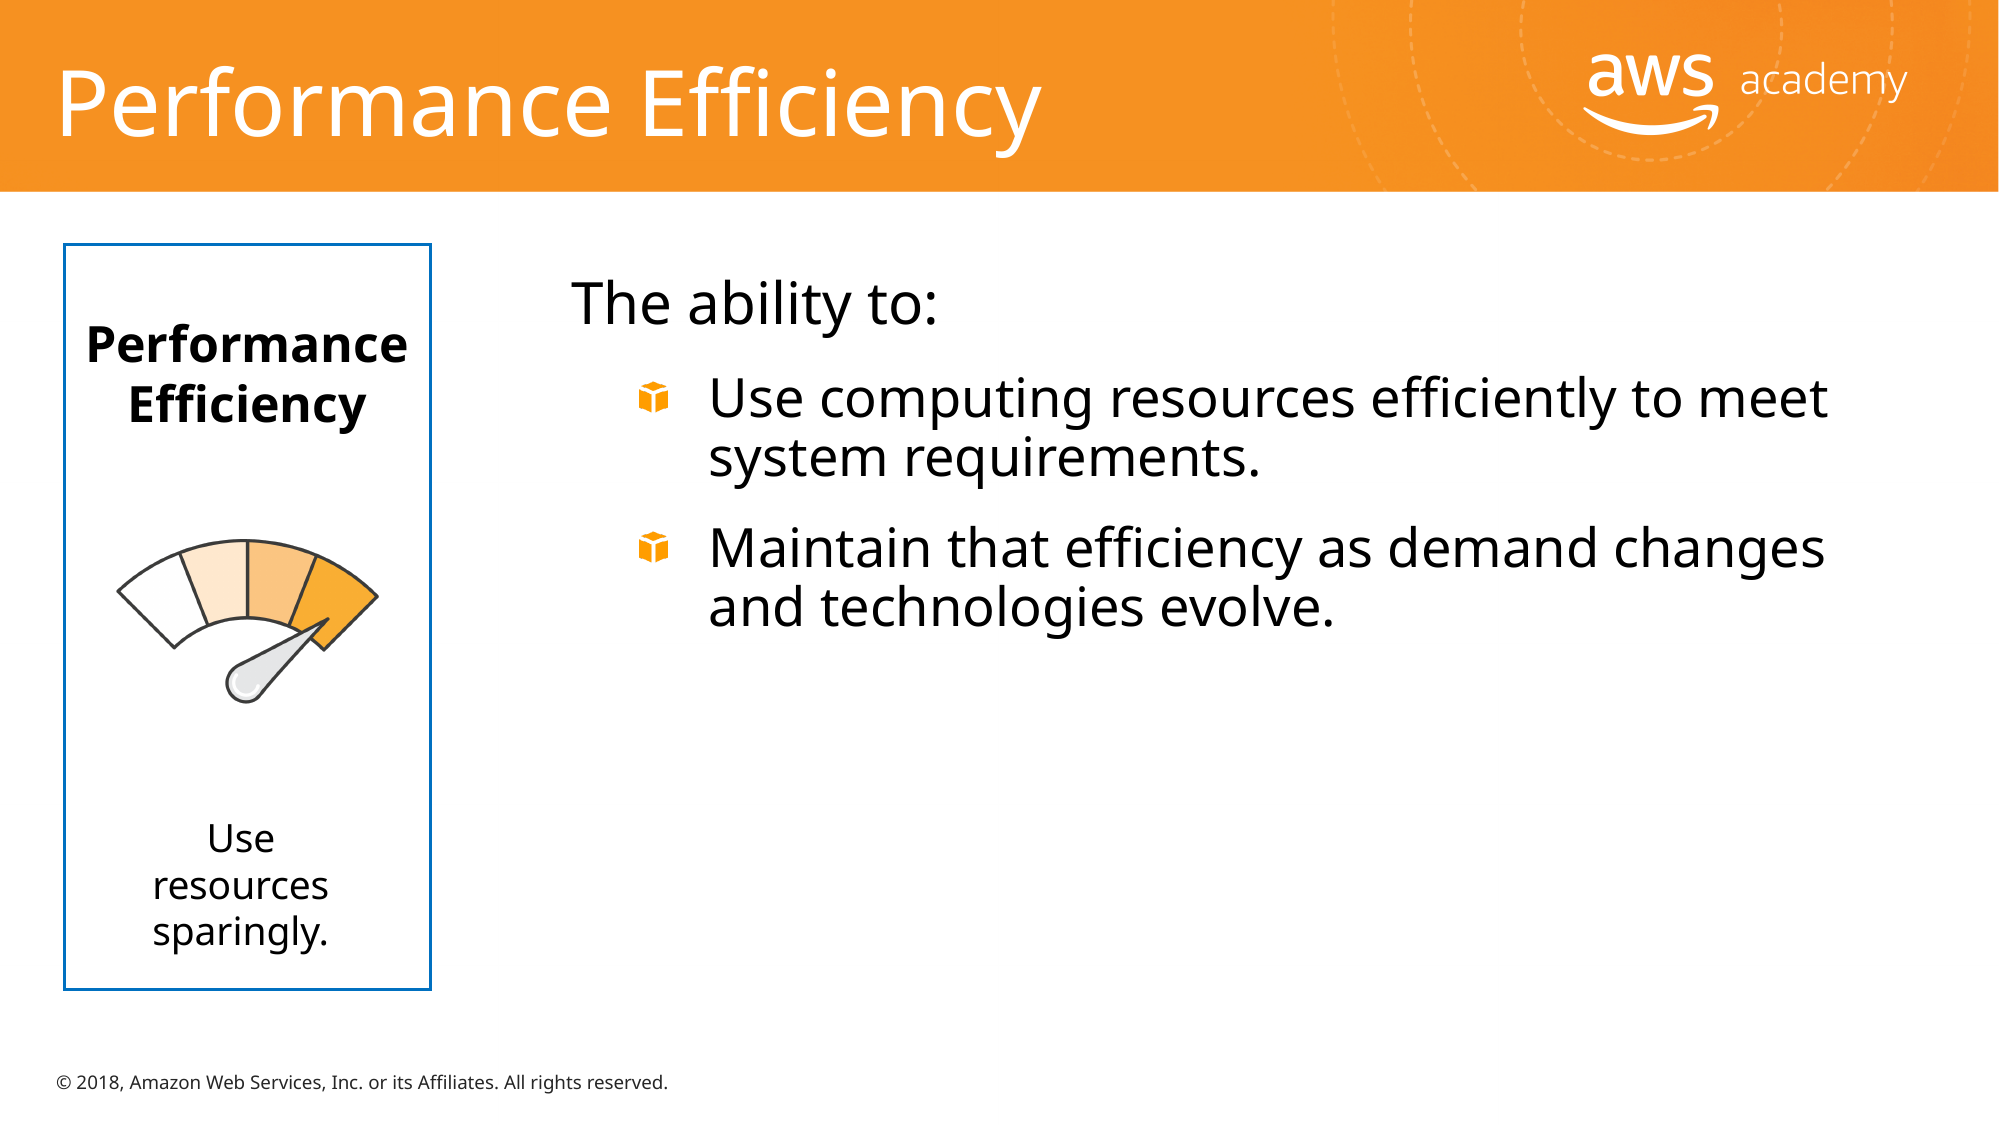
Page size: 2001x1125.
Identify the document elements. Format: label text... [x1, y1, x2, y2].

text_box Use resources sparingly. [107, 806, 375, 961]
title Performance Efficiency [39, 43, 1571, 172]
text_box Performance Efficiency [63, 244, 431, 991]
text_box The ability to: Use computing resources efficiently to meet system requirements. Maintain that efficiency as demand changes and technologies evolve. [551, 264, 1920, 793]
picture [0, 0, 1999, 1125]
